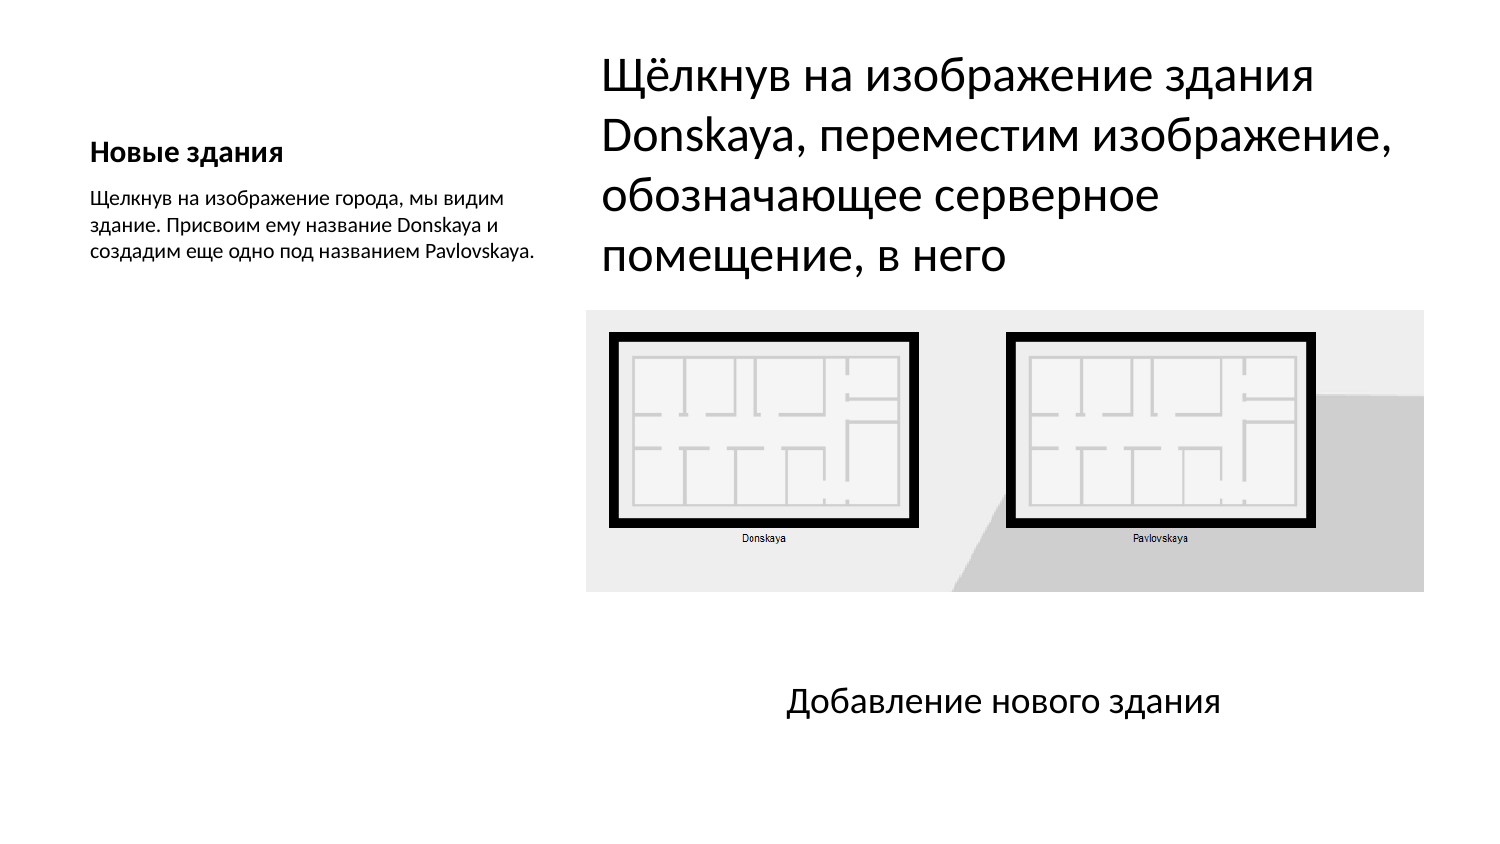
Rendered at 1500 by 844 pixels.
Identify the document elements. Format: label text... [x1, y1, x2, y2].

list Щёлкнув на изображение здания Donskaya, переместим изображение, обозначающее серверное помещение, в него [586, 33, 1425, 310]
title Новые здания [75, 33, 569, 176]
list Щелкнув на изображение города, мы видим здание. Присвоим ему название Donskaya и создадим еще одно под названием Pavlovskaya. [75, 176, 569, 754]
list Щёлкнув на изображение здания Donskaya, переместим изображение, обозначающее серверное помещение, в него [586, 601, 1425, 754]
picture [586, 310, 1425, 593]
